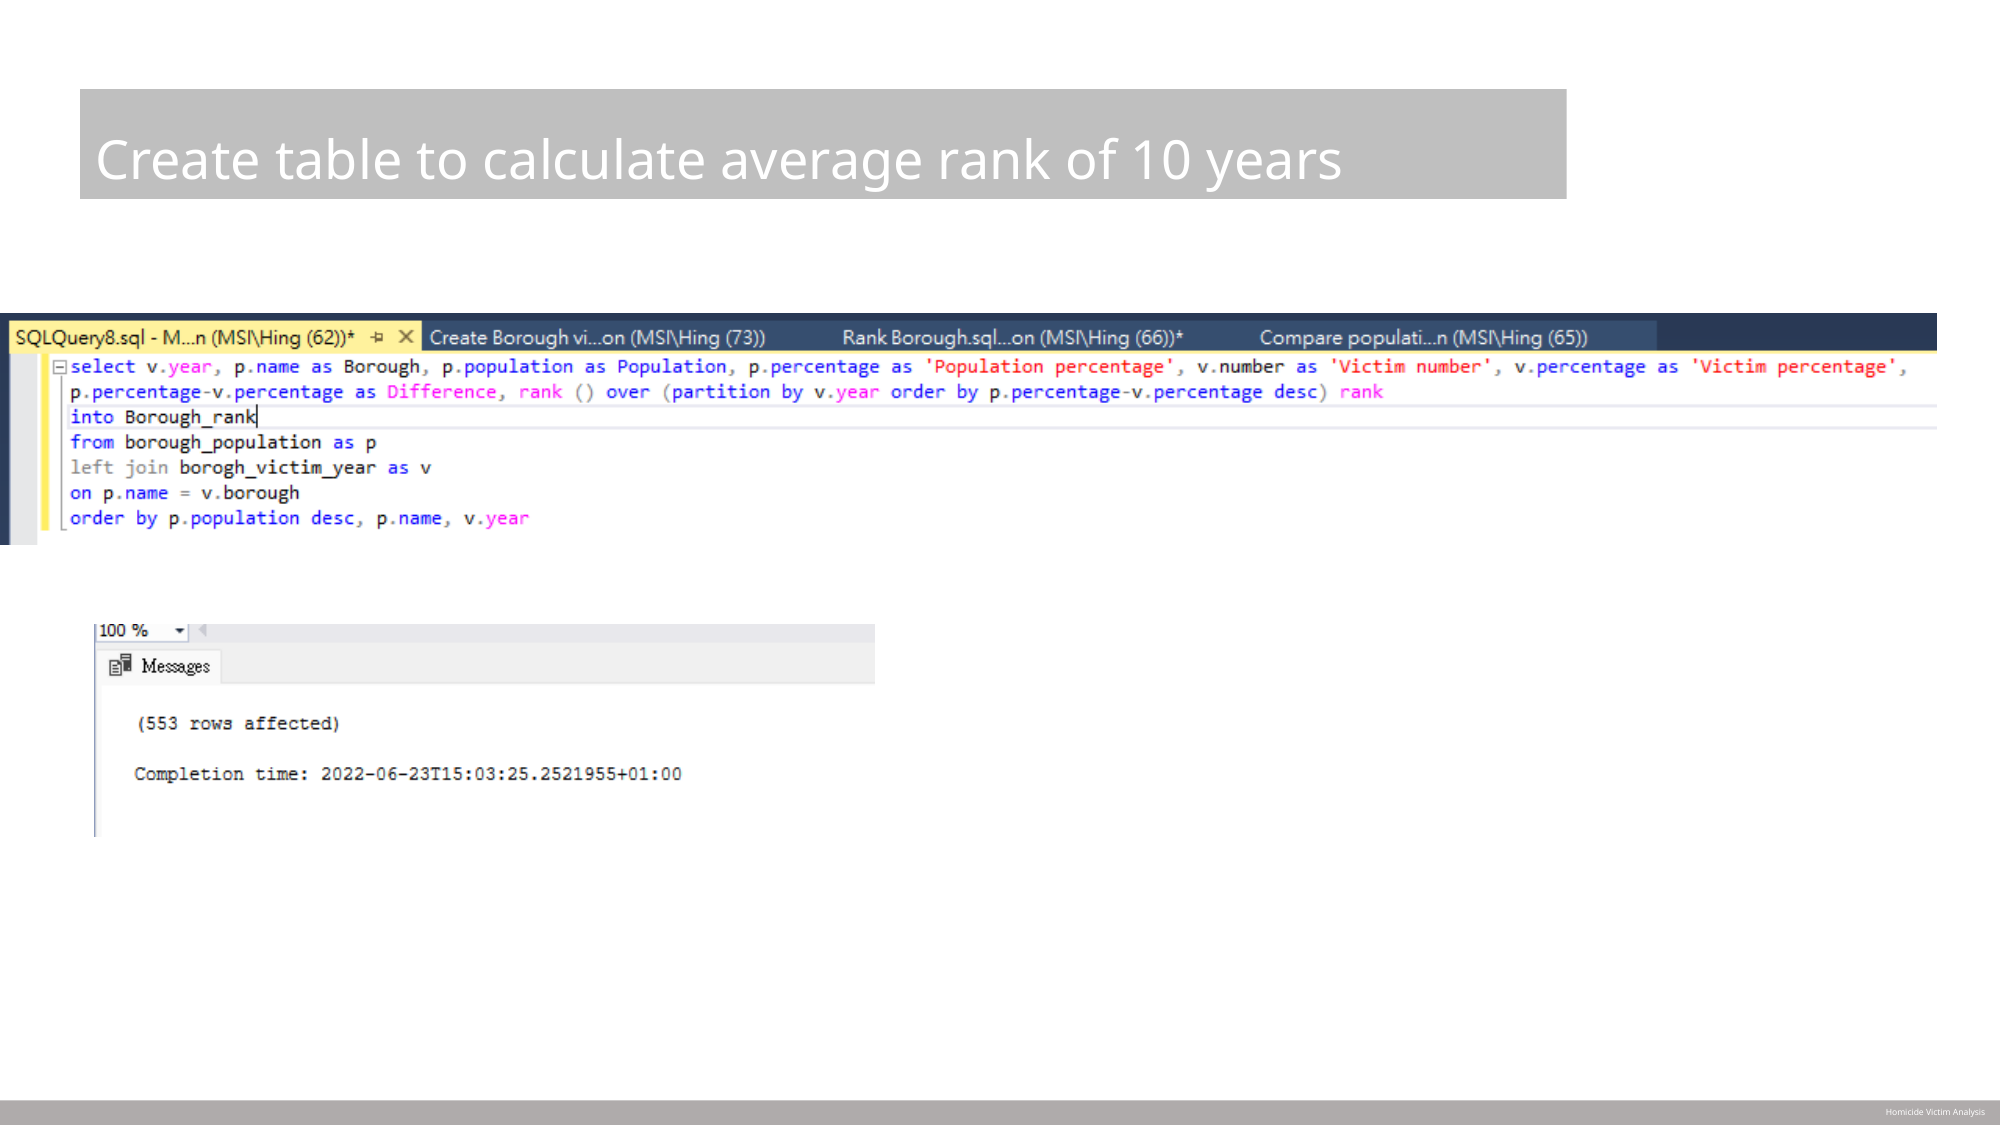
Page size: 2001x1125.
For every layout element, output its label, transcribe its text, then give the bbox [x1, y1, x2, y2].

text_box Create table to calculate average rank of 10 years [80, 89, 1567, 199]
picture [0, 313, 1937, 545]
picture [94, 624, 875, 837]
text_box Homicide Victim Analysis [0, 1100, 2000, 1125]
